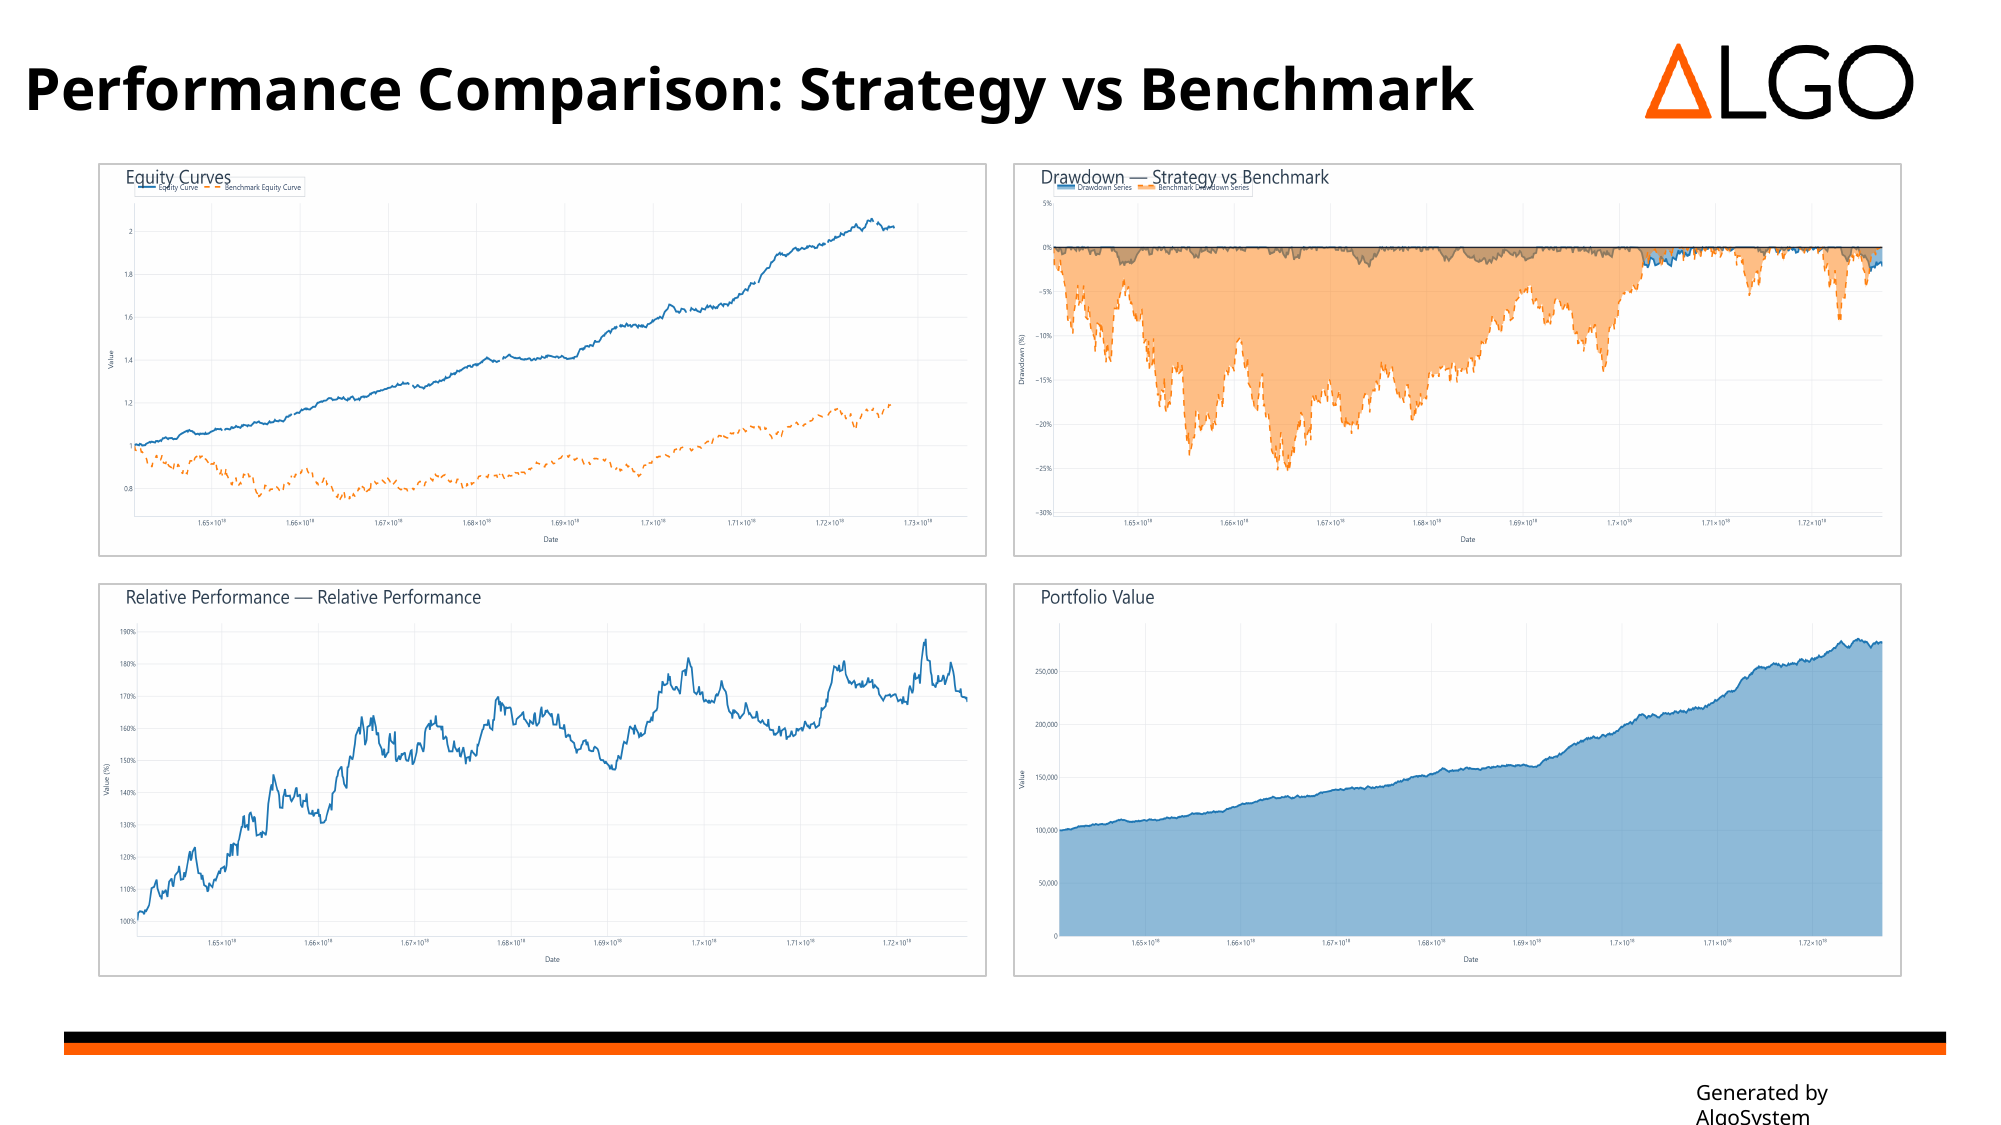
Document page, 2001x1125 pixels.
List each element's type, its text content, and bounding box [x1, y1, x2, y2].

text_box Generated by AlgoSystem [1681, 1071, 1959, 1125]
picture [99, 164, 985, 555]
picture [1014, 584, 1900, 975]
picture [99, 584, 985, 975]
picture [1621, 30, 1936, 133]
text_box Performance Comparison: Strategy vs Benchmark [10, 45, 1490, 130]
picture [1014, 164, 1900, 555]
